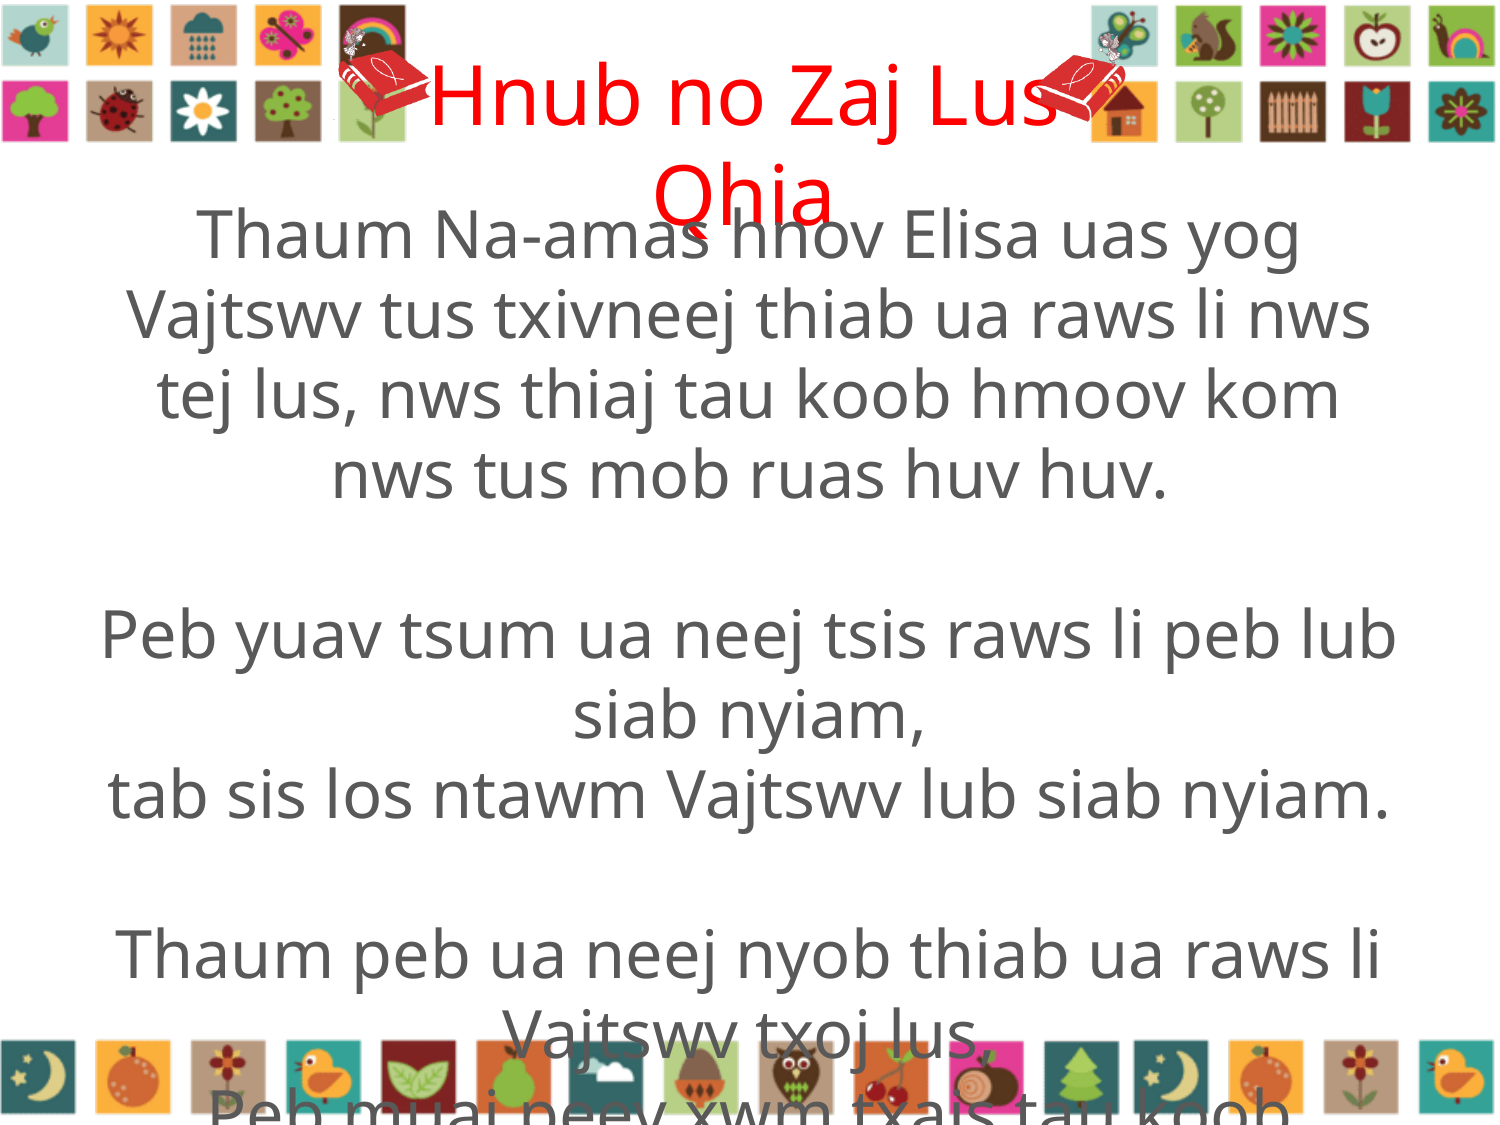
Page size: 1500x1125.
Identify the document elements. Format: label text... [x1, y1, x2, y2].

text_box Hnub no Zaj Lus Qhia [411, 34, 1077, 184]
picture [1003, 3, 1500, 150]
text_box Thaum Na-amas hnov Elisa uas yog Vajtswv tus txivneej thiab ua raws li nws tej lus, nws thiaj tau koob hmoov kom nws tus mob ruas huv huv. Peb yuav tsum ua neej tsis raws li peb lub siab nyiam, tab sis los ntawm Vajtswv lub siab nyiam. Thaum peb ua neej nyob thiab ua raws li Vajtswv txoj lus, Peb muaj peev xwm txais tau koob hmoov los ntawm ntau yam koob hmoov uas Vajtswv muaj peev xwm muab tau rau peb. [76, 184, 1424, 1027]
picture [0, 3, 463, 150]
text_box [0, 1028, 1500, 1118]
